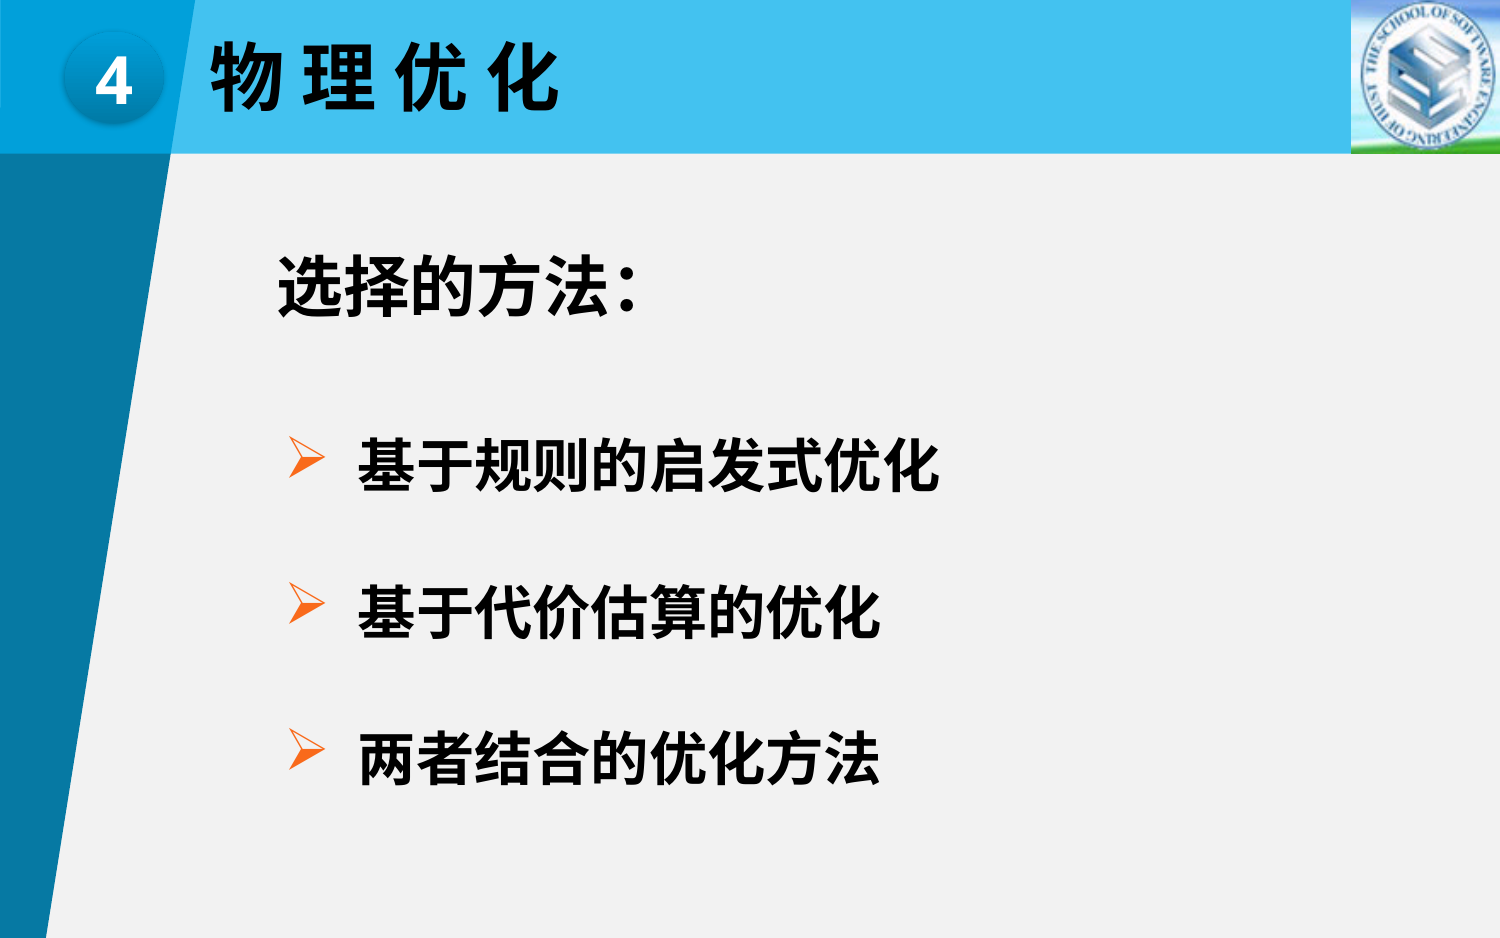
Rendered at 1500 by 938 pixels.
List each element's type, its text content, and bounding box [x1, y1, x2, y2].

picture [1351, 0, 1500, 154]
text_box 物 理 优 化 [194, 0, 668, 150]
list 选择的方法： 基于规则的启发式优化 基于代价估算的优化 两者结合的优化方法 [230, 197, 1199, 800]
text_box 4 [64, 31, 164, 124]
